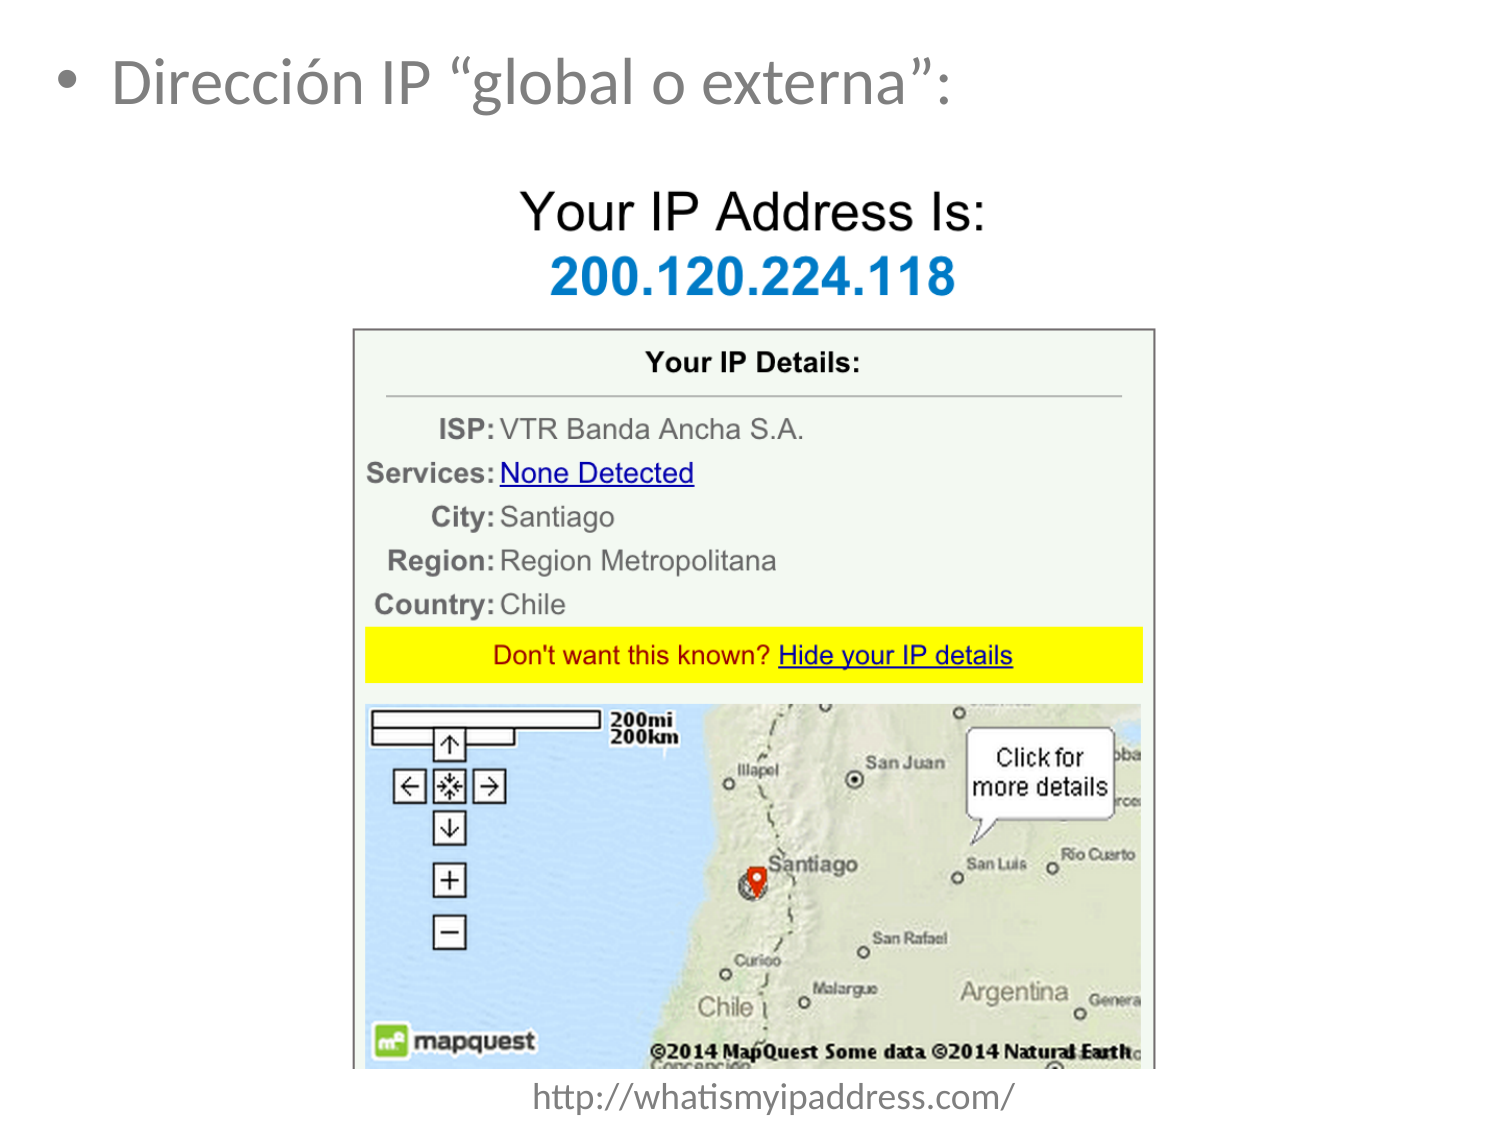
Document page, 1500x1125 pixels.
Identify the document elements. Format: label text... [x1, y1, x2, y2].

text_box Dirección IP “global o externa”: [0, 30, 969, 126]
text_box http://whatismyipaddress.com/ [517, 1077, 1031, 1125]
picture [336, 172, 1168, 1069]
